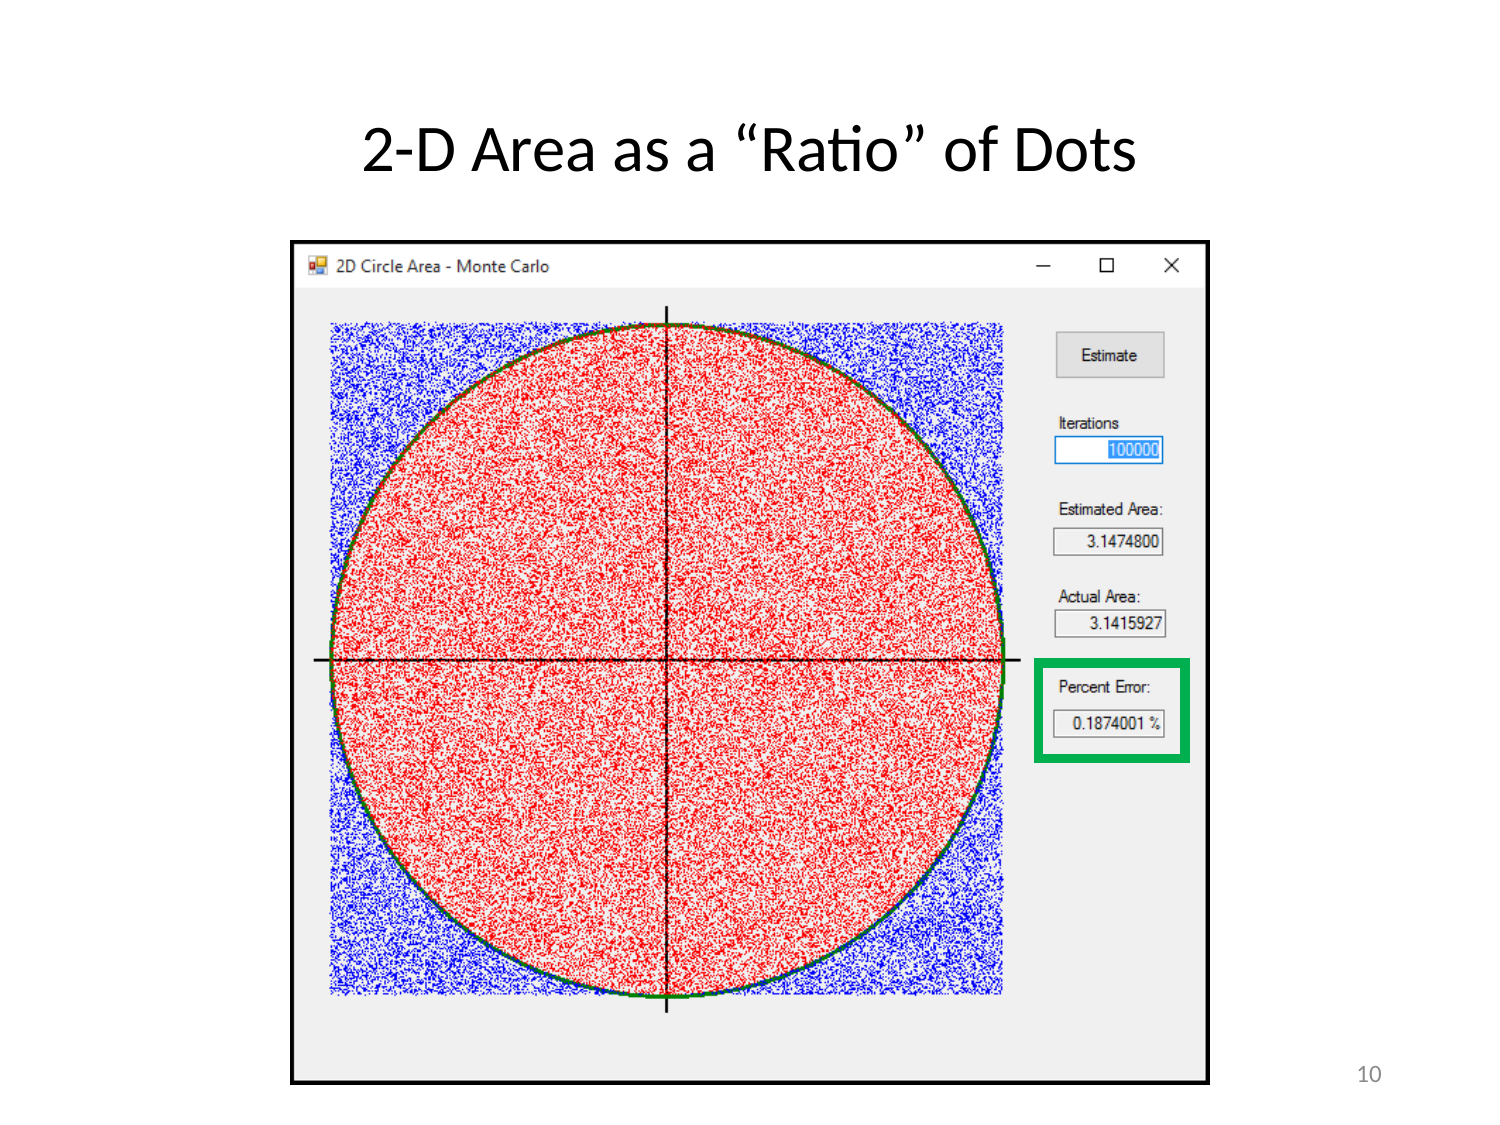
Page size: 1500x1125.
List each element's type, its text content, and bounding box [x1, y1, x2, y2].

picture [290, 240, 1210, 1085]
title 2-D Area as a “Ratio” of Dots [103, 59, 1397, 241]
slide_number 10 [1059, 1042, 1397, 1103]
